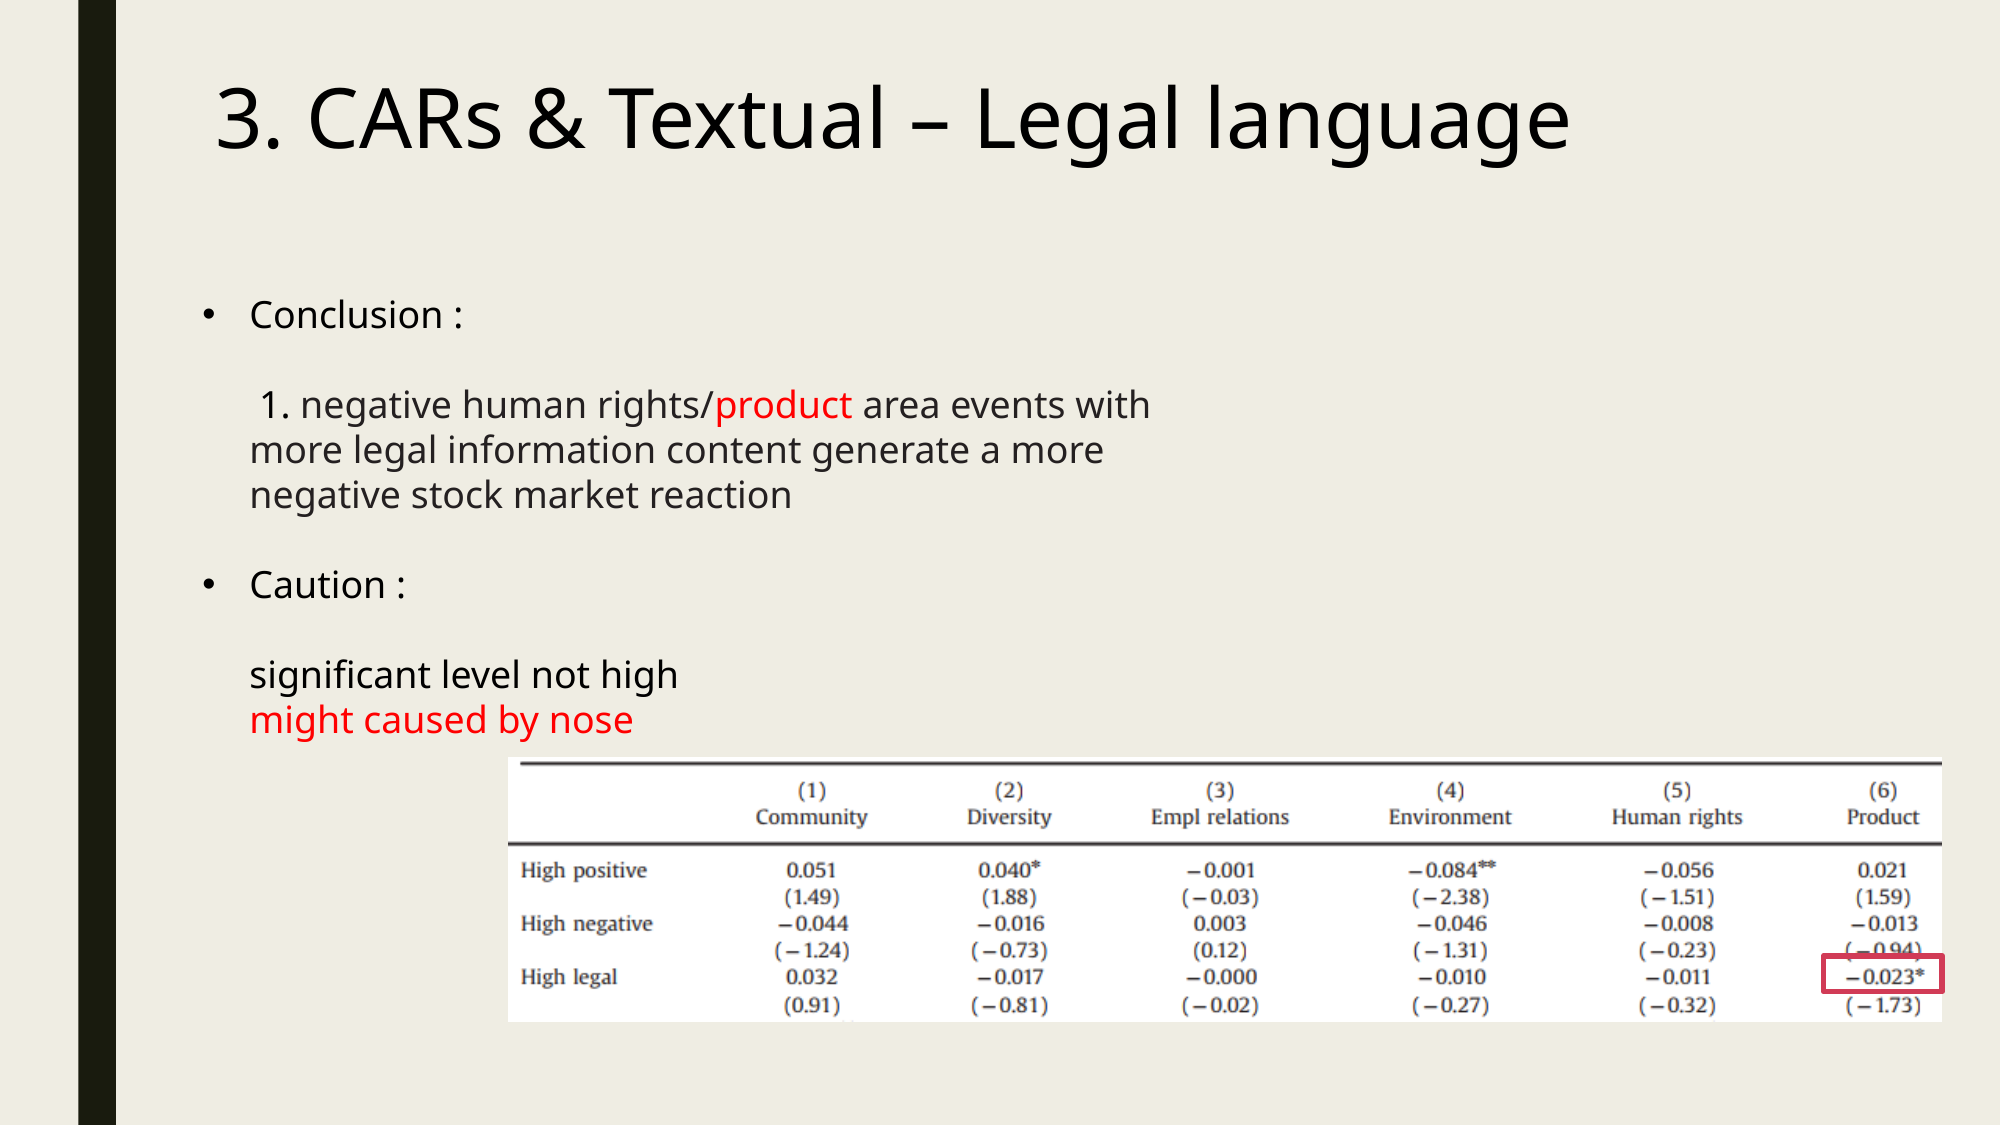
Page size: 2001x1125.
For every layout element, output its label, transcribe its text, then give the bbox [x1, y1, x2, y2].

text_box 3. CARs & Textual – Legal language [200, 58, 1979, 173]
picture [508, 757, 1942, 1022]
text_box Conclusion : 1. negative human rights/product area events with more legal information content generate a more negative stock market reaction Caution : significant level not high might caused by nose [187, 284, 1257, 884]
